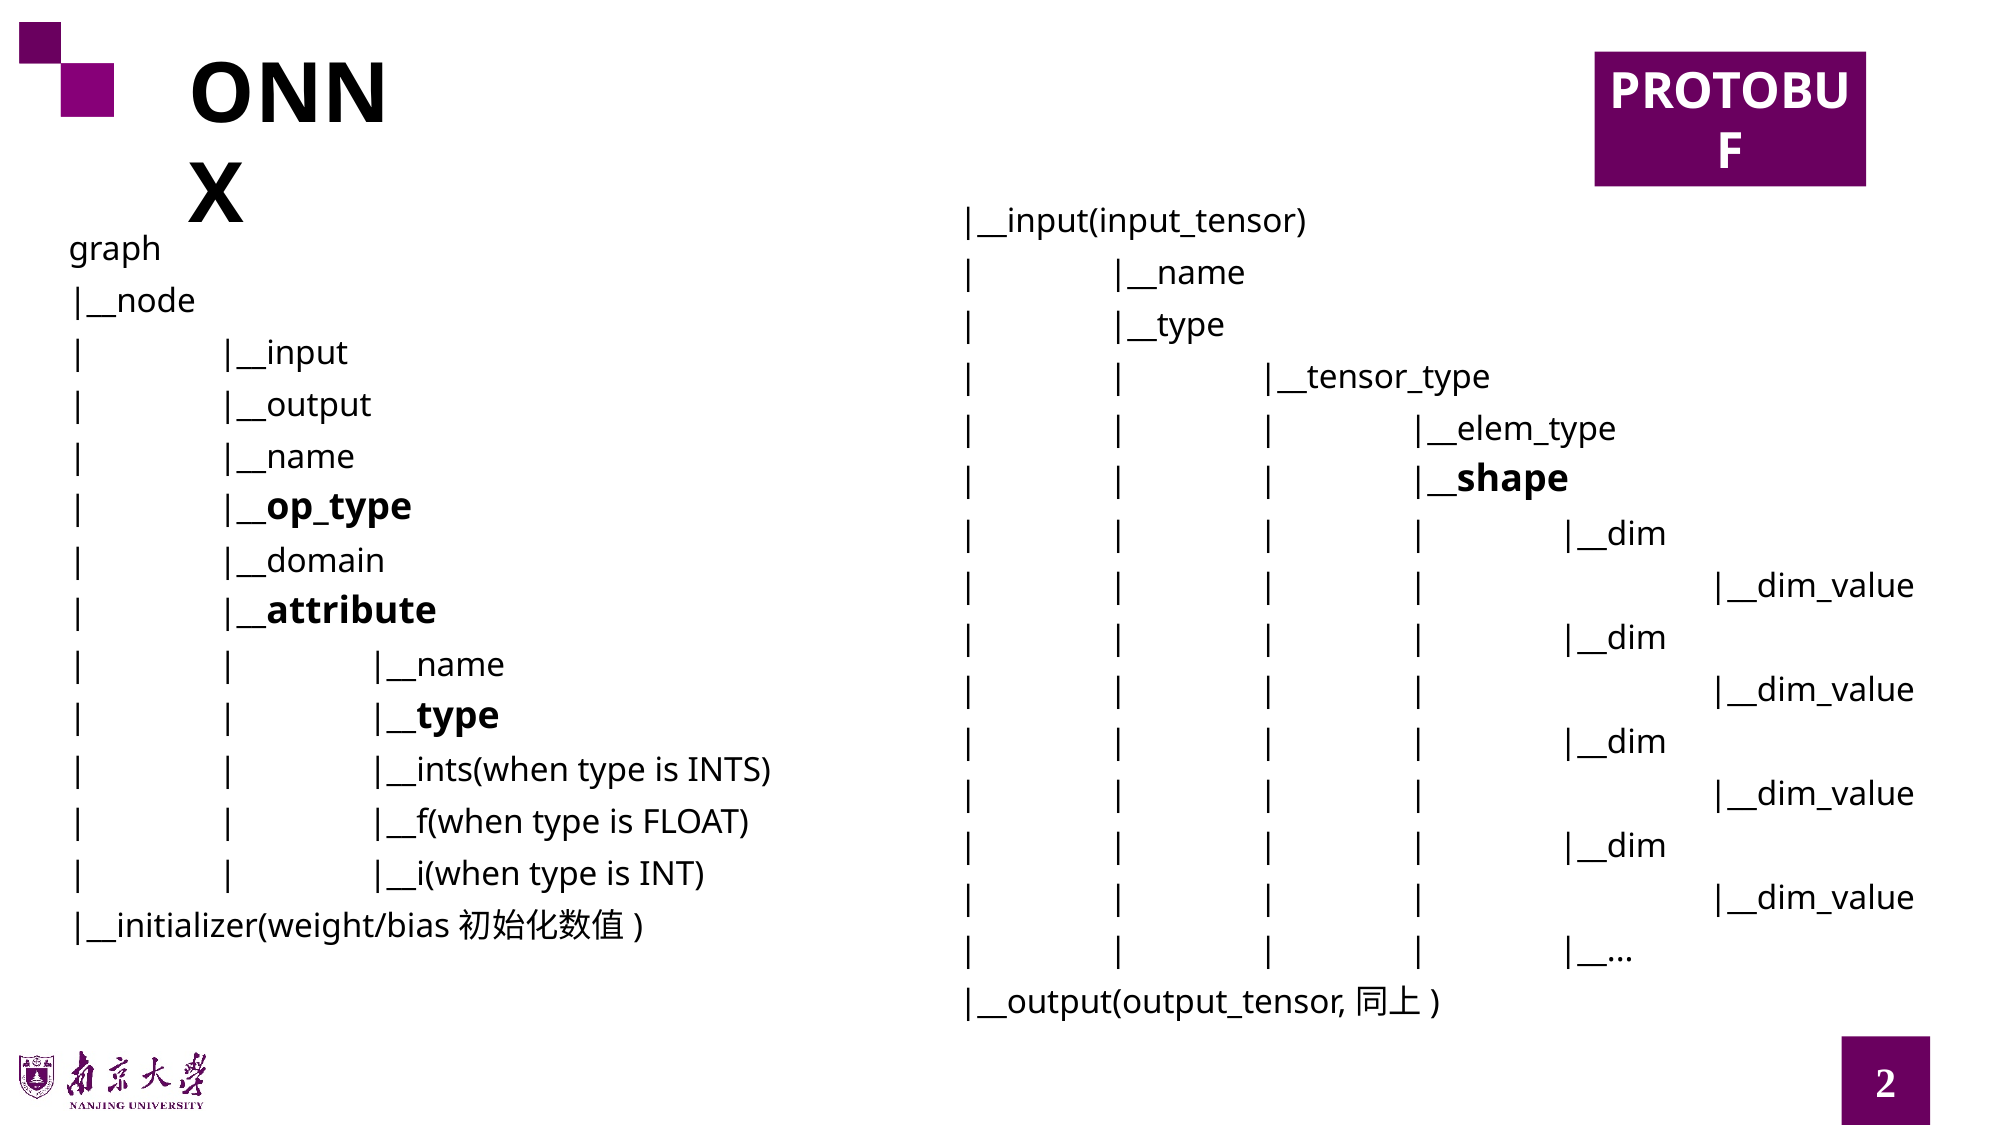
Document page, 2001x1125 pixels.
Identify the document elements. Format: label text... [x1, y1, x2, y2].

slide_number 2 [1771, 1050, 2000, 1111]
text_box ONNX [174, 31, 419, 207]
text_box PROTOBUF [1594, 51, 1867, 179]
text_box |__input(input_tensor) | |__name | |__type | | |__tensor_type | | | |__elem_type | | | |__shape | | | | |__dim | | | | |__dim_value | | | | |__dim | | | | |__dim_value | | | | |__dim | | | | |__dim_value | | | | |__dim | | | | |__dim_value | | | | |__... |__output(output_tensor,同上) [944, 179, 2000, 1028]
picture [19, 1051, 206, 1111]
text_box graph |__node | |__input | |__output | |__name | |__op_type | |__domain | |__attribute | | |__name | | |__type | | |__ints(when type is INTS) | | |__f(when type is FLOAT) | | |__i(when type is INT) |__initializer(weight/bias初始化数值) [53, 207, 944, 952]
